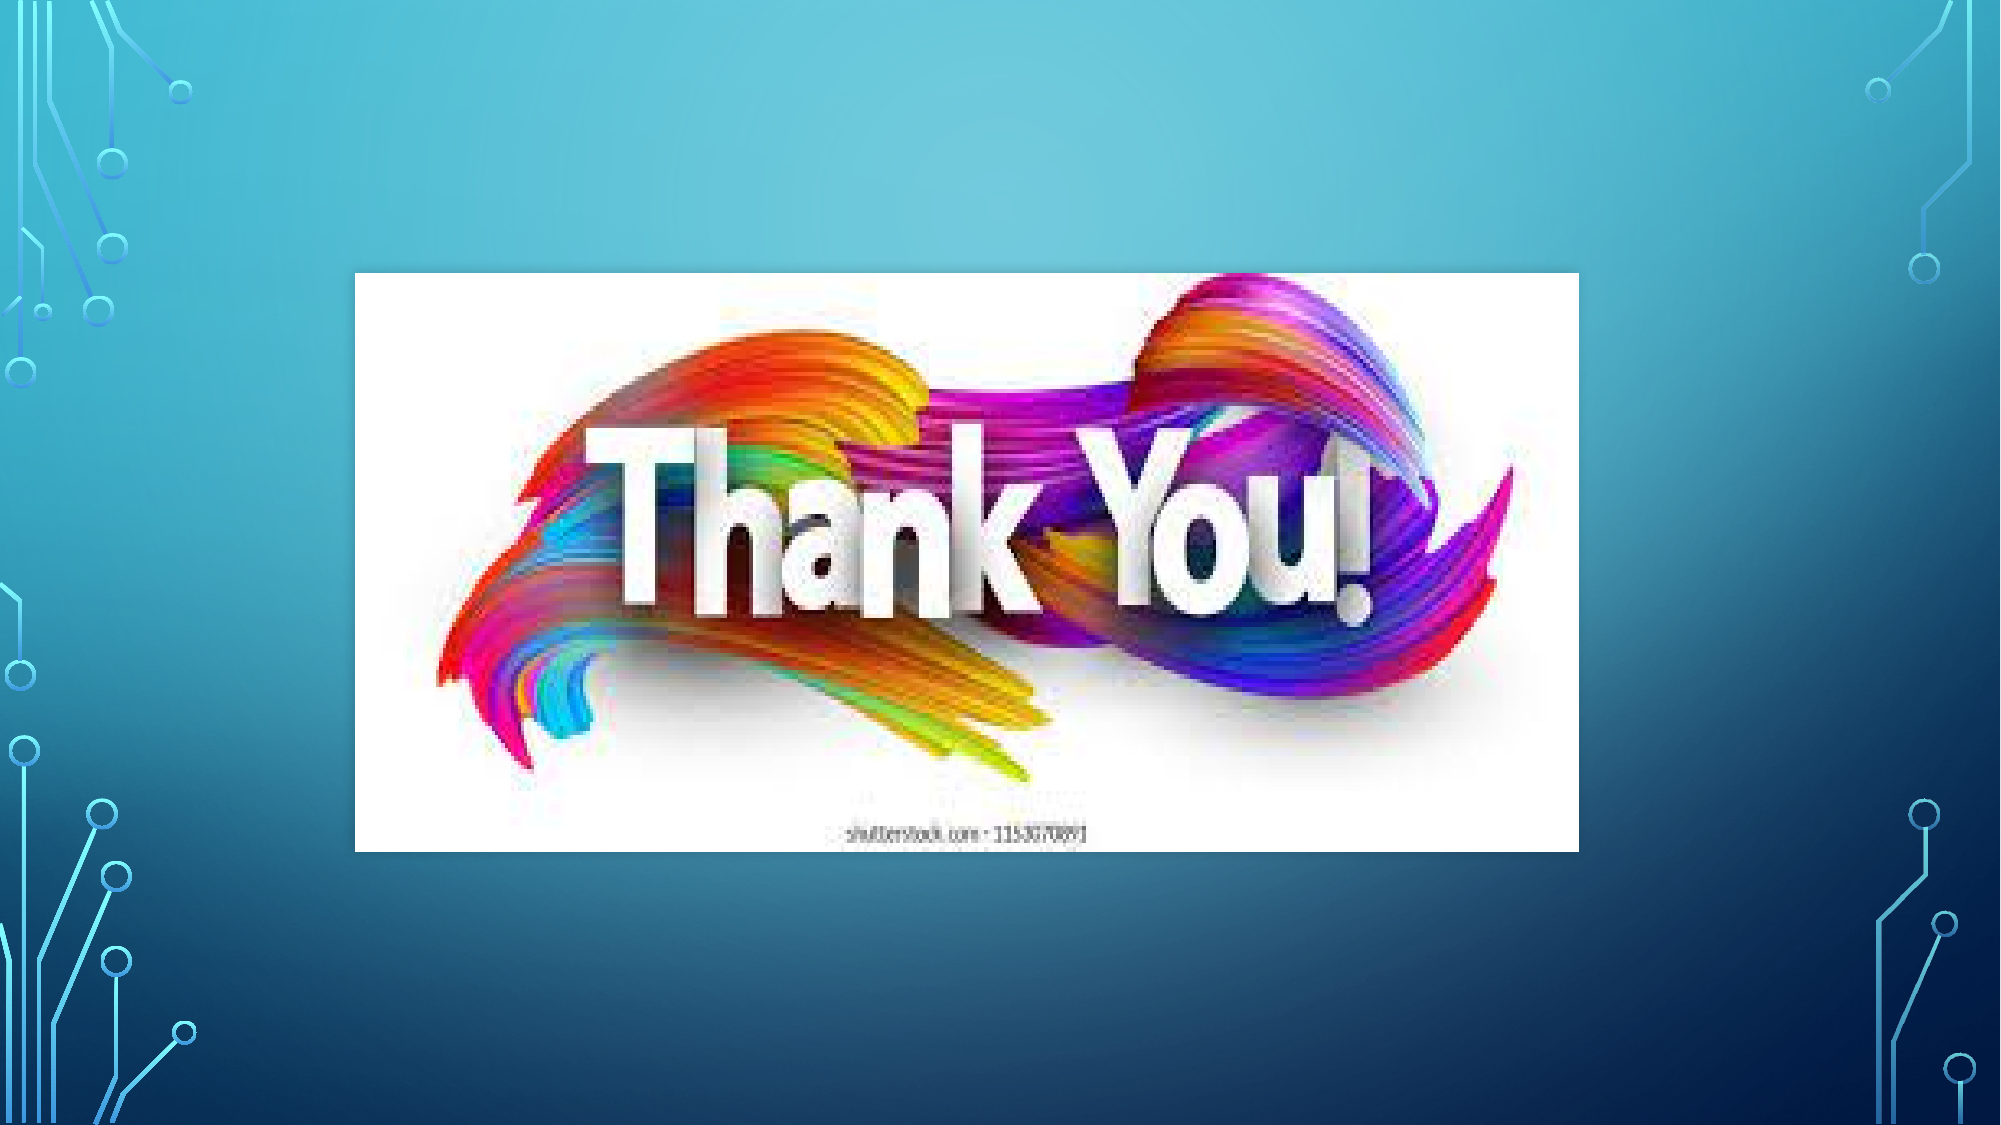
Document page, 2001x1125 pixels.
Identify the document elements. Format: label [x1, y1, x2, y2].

picture [355, 273, 1579, 852]
